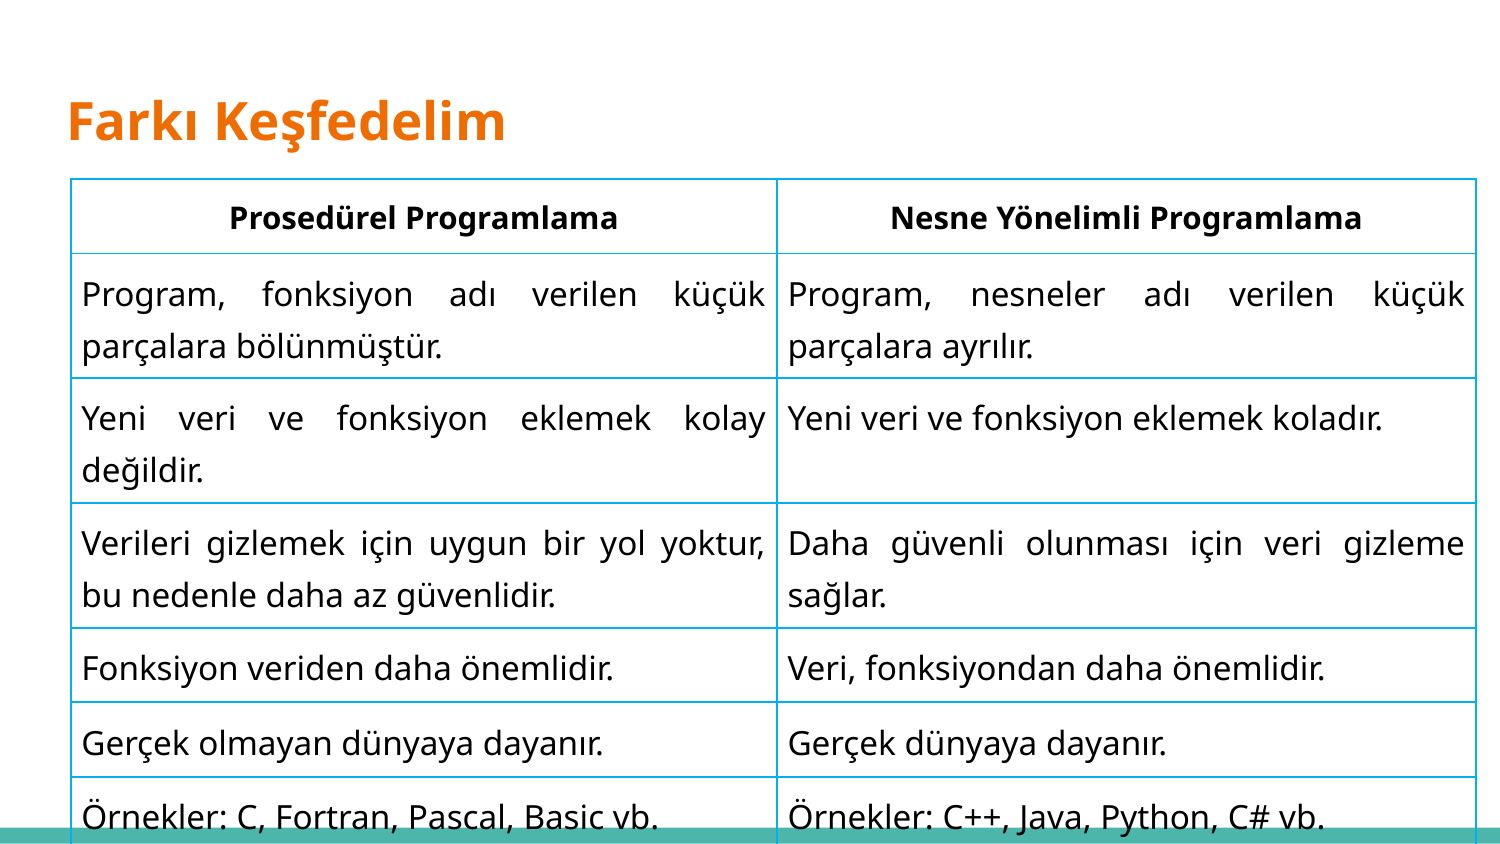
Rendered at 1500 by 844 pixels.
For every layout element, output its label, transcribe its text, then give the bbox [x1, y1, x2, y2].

table_header Prosedürel Programlama [72, 180, 776, 253]
title Farkı Keşfedelim [51, 72, 1500, 189]
table_cell Fonksiyon veriden daha önemlidir. [72, 629, 776, 701]
table_cell Program, nesneler adı verilen küçük parçalara ayrılır. [778, 254, 1475, 377]
table_cell Örnekler: C++, Java, Python, C# vb. [778, 778, 1475, 844]
table_cell Program, fonksiyon adı verilen küçük parçalara bölünmüştür. [72, 254, 776, 377]
table_header Nesne Yönelimli Programlama [778, 180, 1475, 253]
table_cell Gerçek olmayan dünyaya dayanır. [72, 703, 776, 776]
table_cell Daha güvenli olunması için veri gizleme sağlar. [778, 504, 1475, 627]
table_cell Örnekler: C, Fortran, Pascal, Basic vb. [72, 778, 776, 844]
table_cell Yeni veri ve fonksiyon eklemek koladır. [778, 379, 1475, 502]
table_cell Verileri gizlemek için uygun bir yol yoktur, bu nedenle daha az güvenlidir. [72, 504, 776, 627]
table_cell Veri, fonksiyondan daha önemlidir. [778, 629, 1475, 701]
table_cell Yeni veri ve fonksiyon eklemek kolay değildir. [72, 379, 776, 502]
table_cell Gerçek dünyaya dayanır. [778, 703, 1475, 776]
